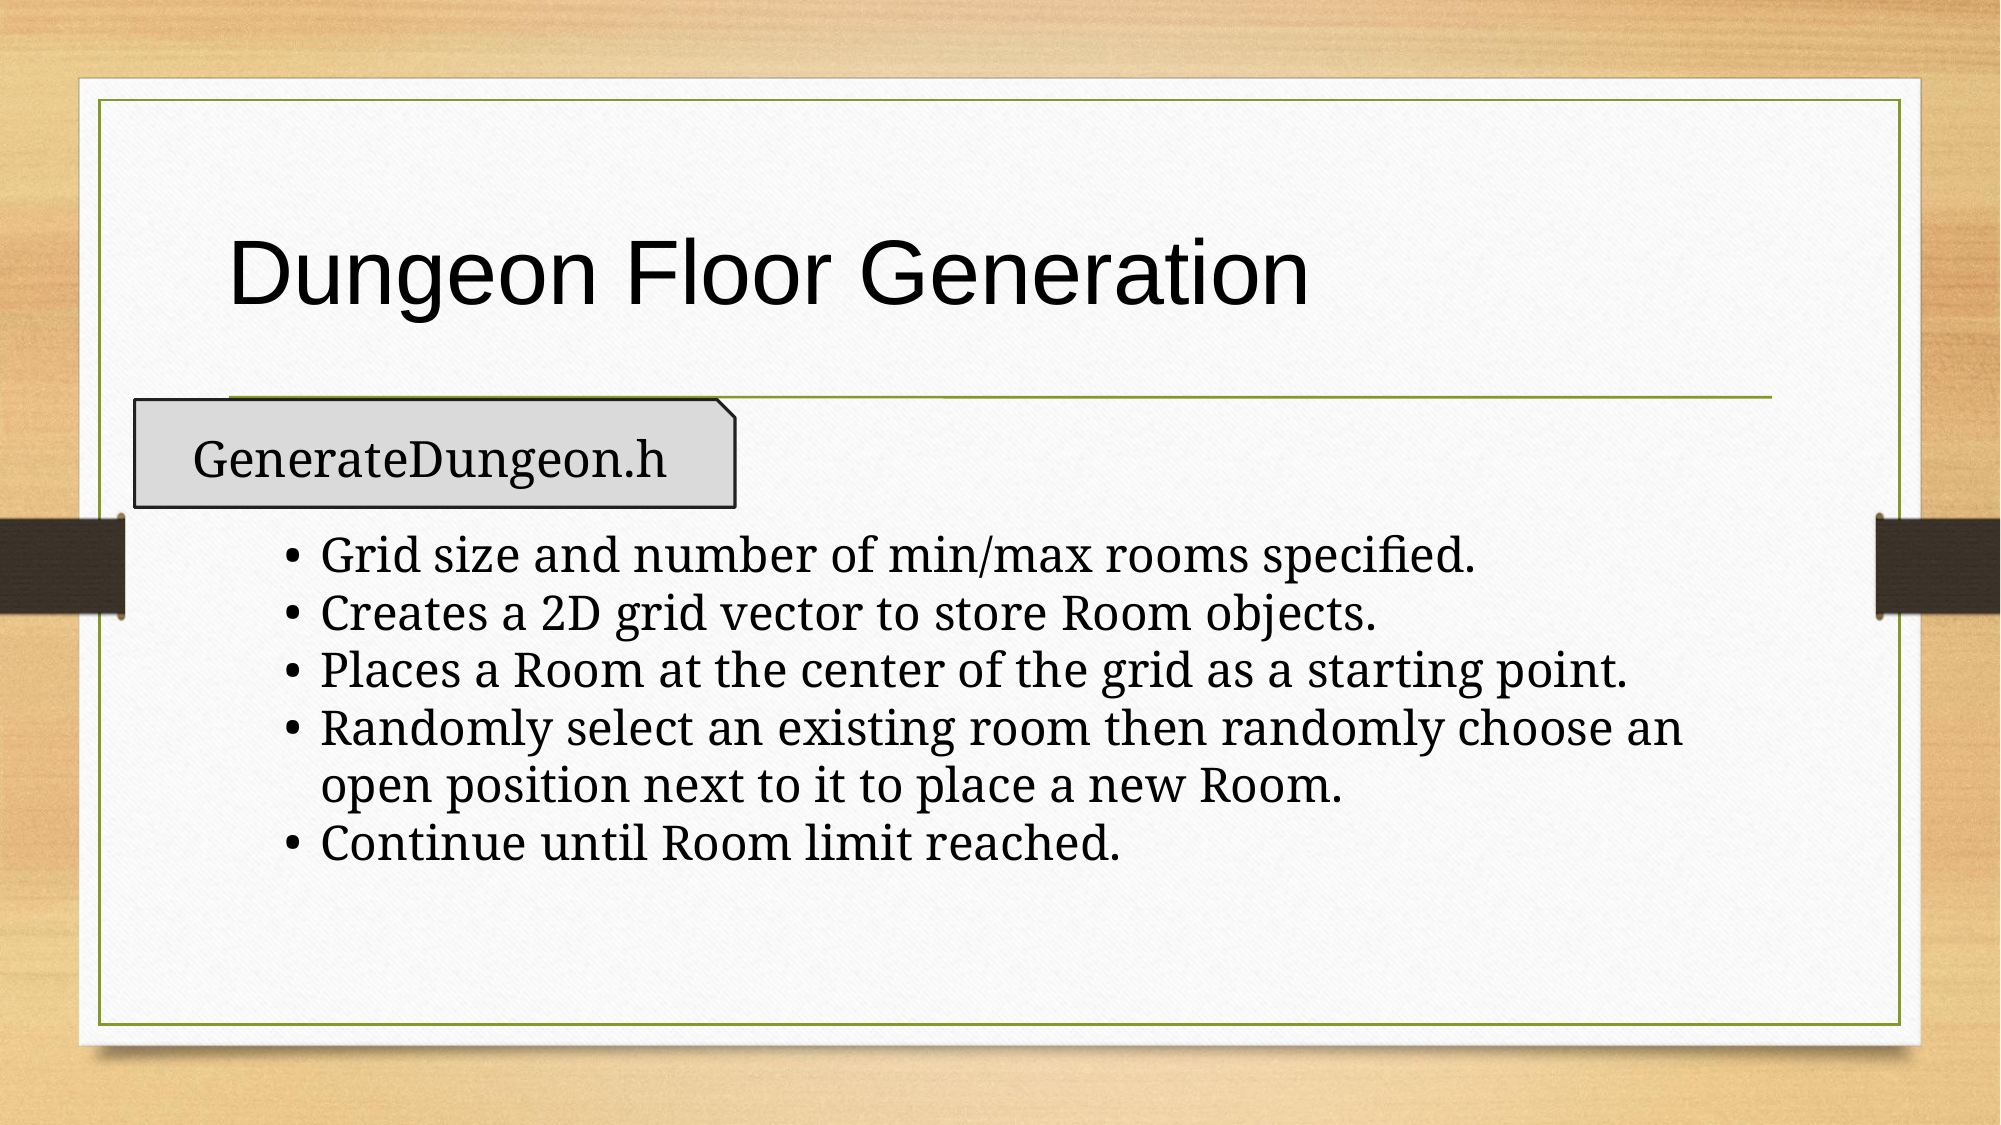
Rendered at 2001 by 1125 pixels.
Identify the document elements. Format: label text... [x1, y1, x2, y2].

text_box Dungeon Floor Generation [212, 161, 1788, 375]
text_box GenerateDungeon.h [134, 399, 735, 508]
picture [0, 0, 2001, 1125]
text_box Grid size and number of min/max rooms specified. Creates a 2D grid vector to store Room objects. Places a Room at the center of the grid as a starting point. Randomly select an existing room then randomly choose an open position next to it to place a new Room. Continue until Room limit reached. [270, 509, 1771, 1055]
